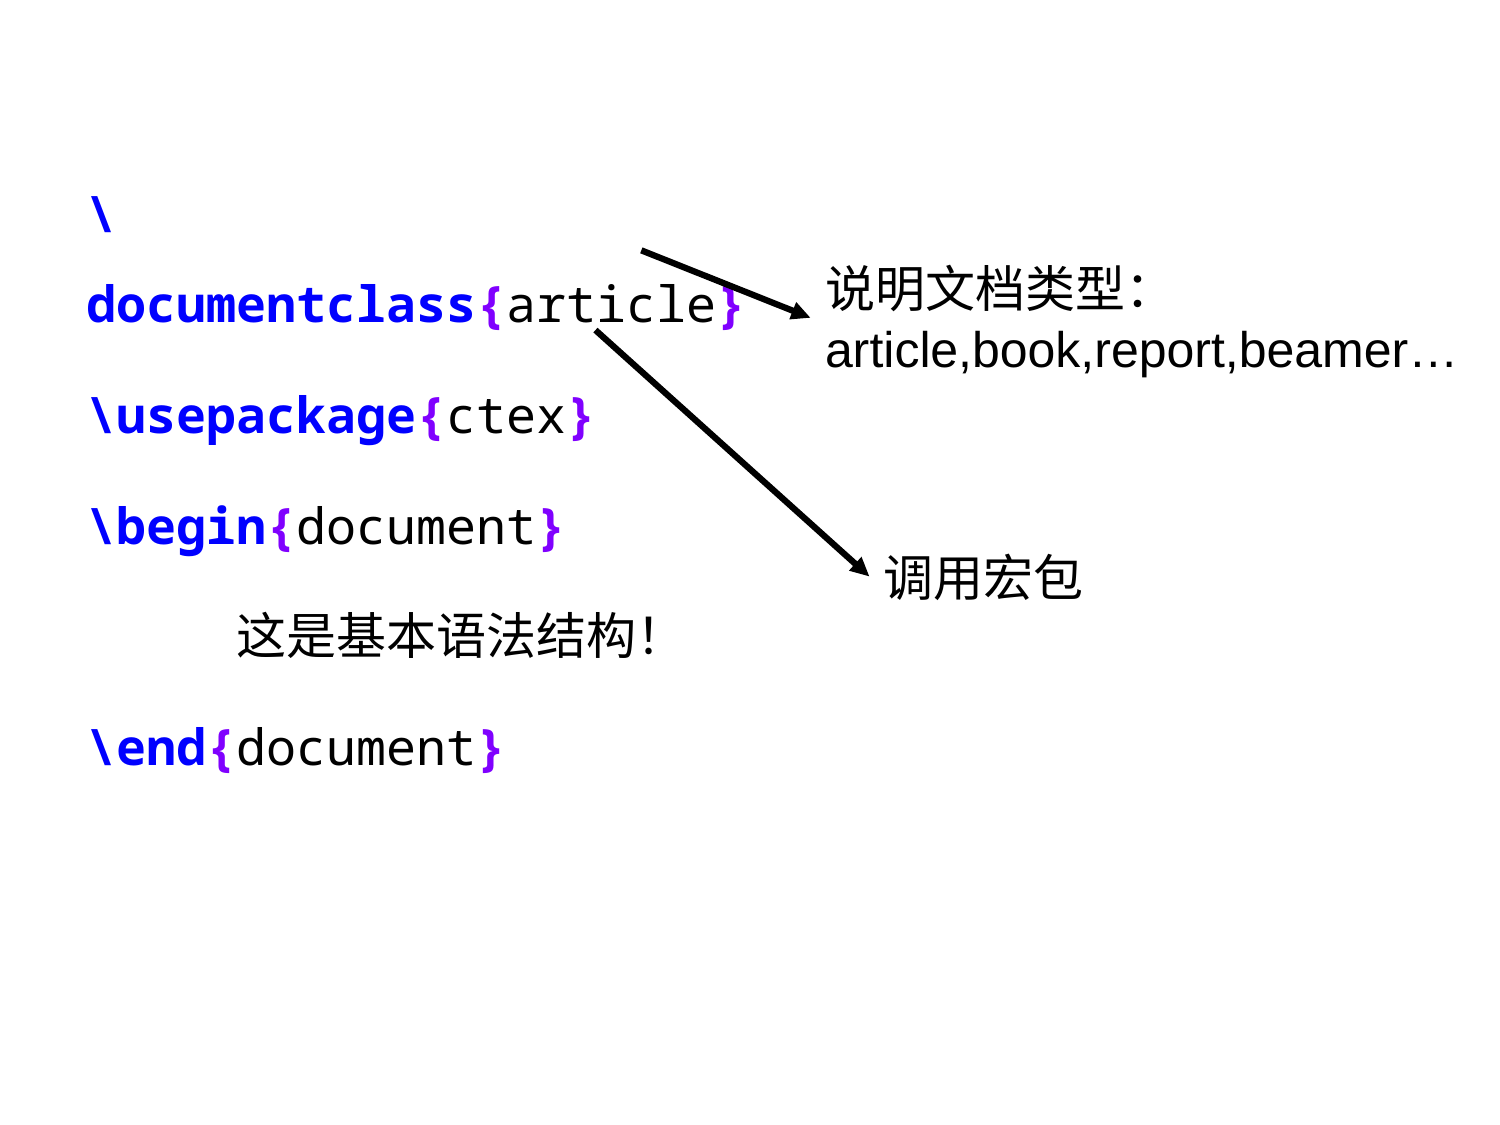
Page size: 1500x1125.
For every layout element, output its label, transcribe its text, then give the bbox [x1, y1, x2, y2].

text_box 调用宏包 [869, 538, 1500, 614]
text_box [641, 250, 811, 319]
text_box 说明文档类型：article,book,report,beamer… [810, 250, 1500, 385]
subtitle \documentclass{article} \usepackage{ctex} \begin{document} 这是基本语法结构！ \end{document} [71, 144, 762, 721]
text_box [595, 330, 870, 577]
